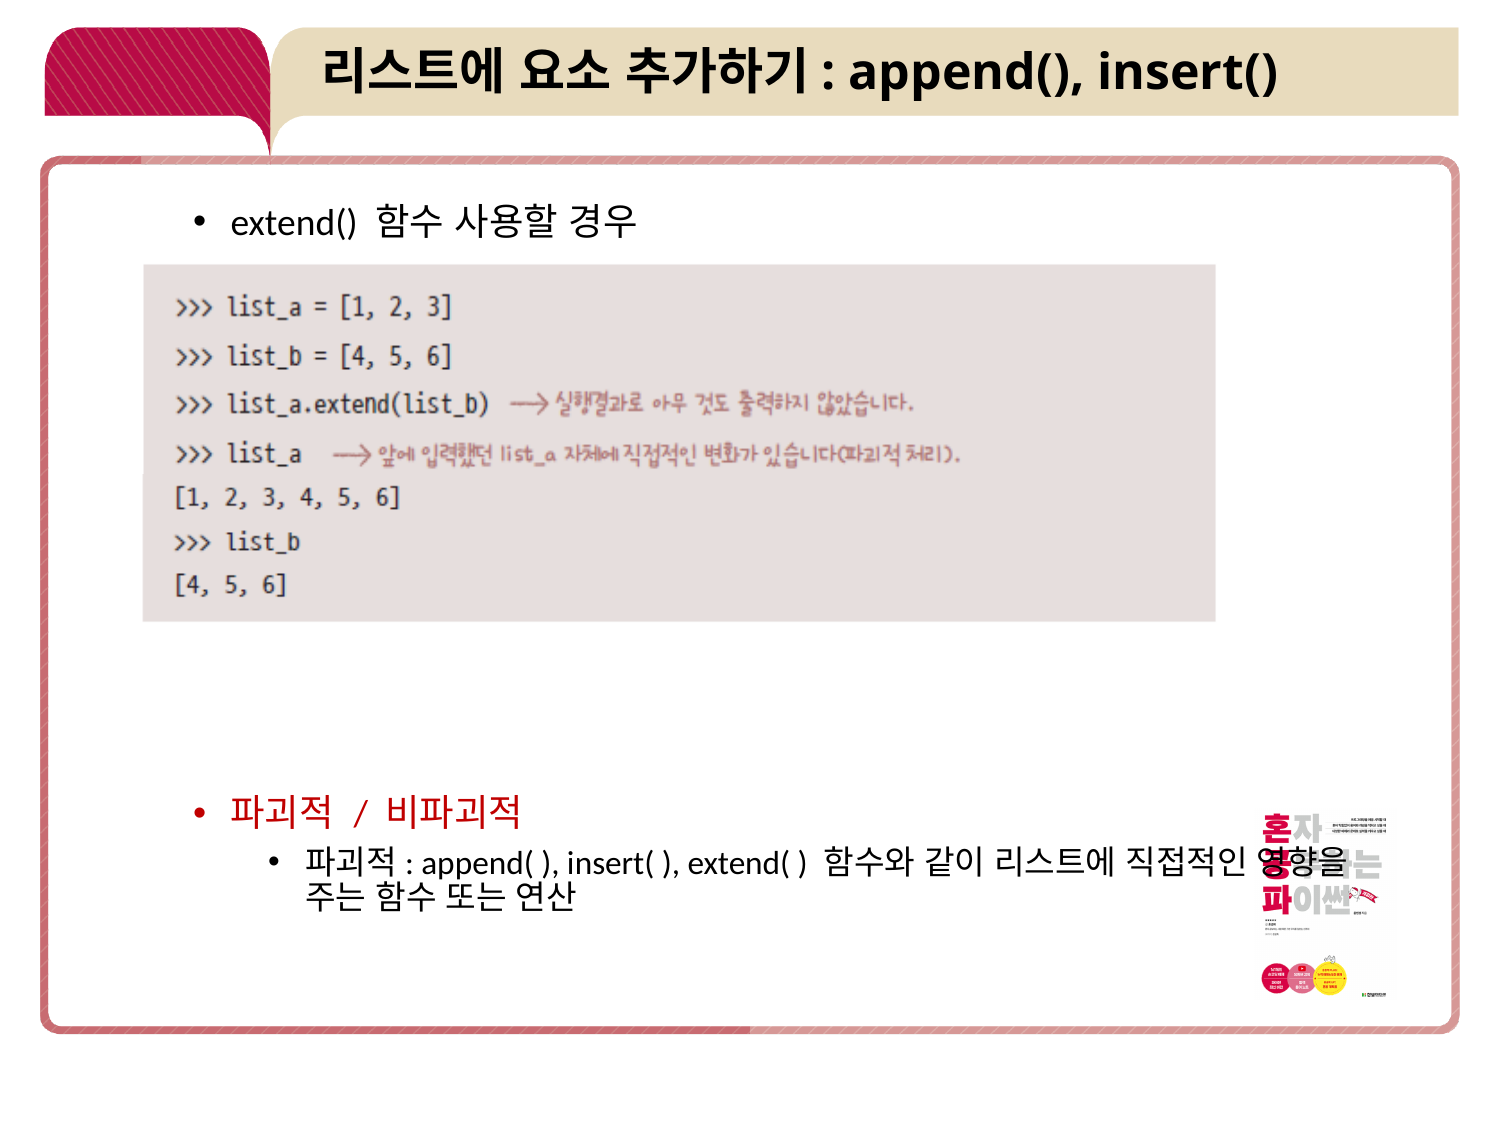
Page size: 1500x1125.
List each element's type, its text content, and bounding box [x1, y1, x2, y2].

picture [0, 0, 1500, 1043]
list extend() 함수 사용할 경우 파괴적 / 비파괴적 파괴적: append( ), insert( ), extend( ) 함수와 같이 리스트에 직접적인 영향을 주는 함수 또는 연산 [103, 195, 1397, 1014]
title 리스트에 요소 추가하기: append(), insert() [306, 42, 1385, 105]
